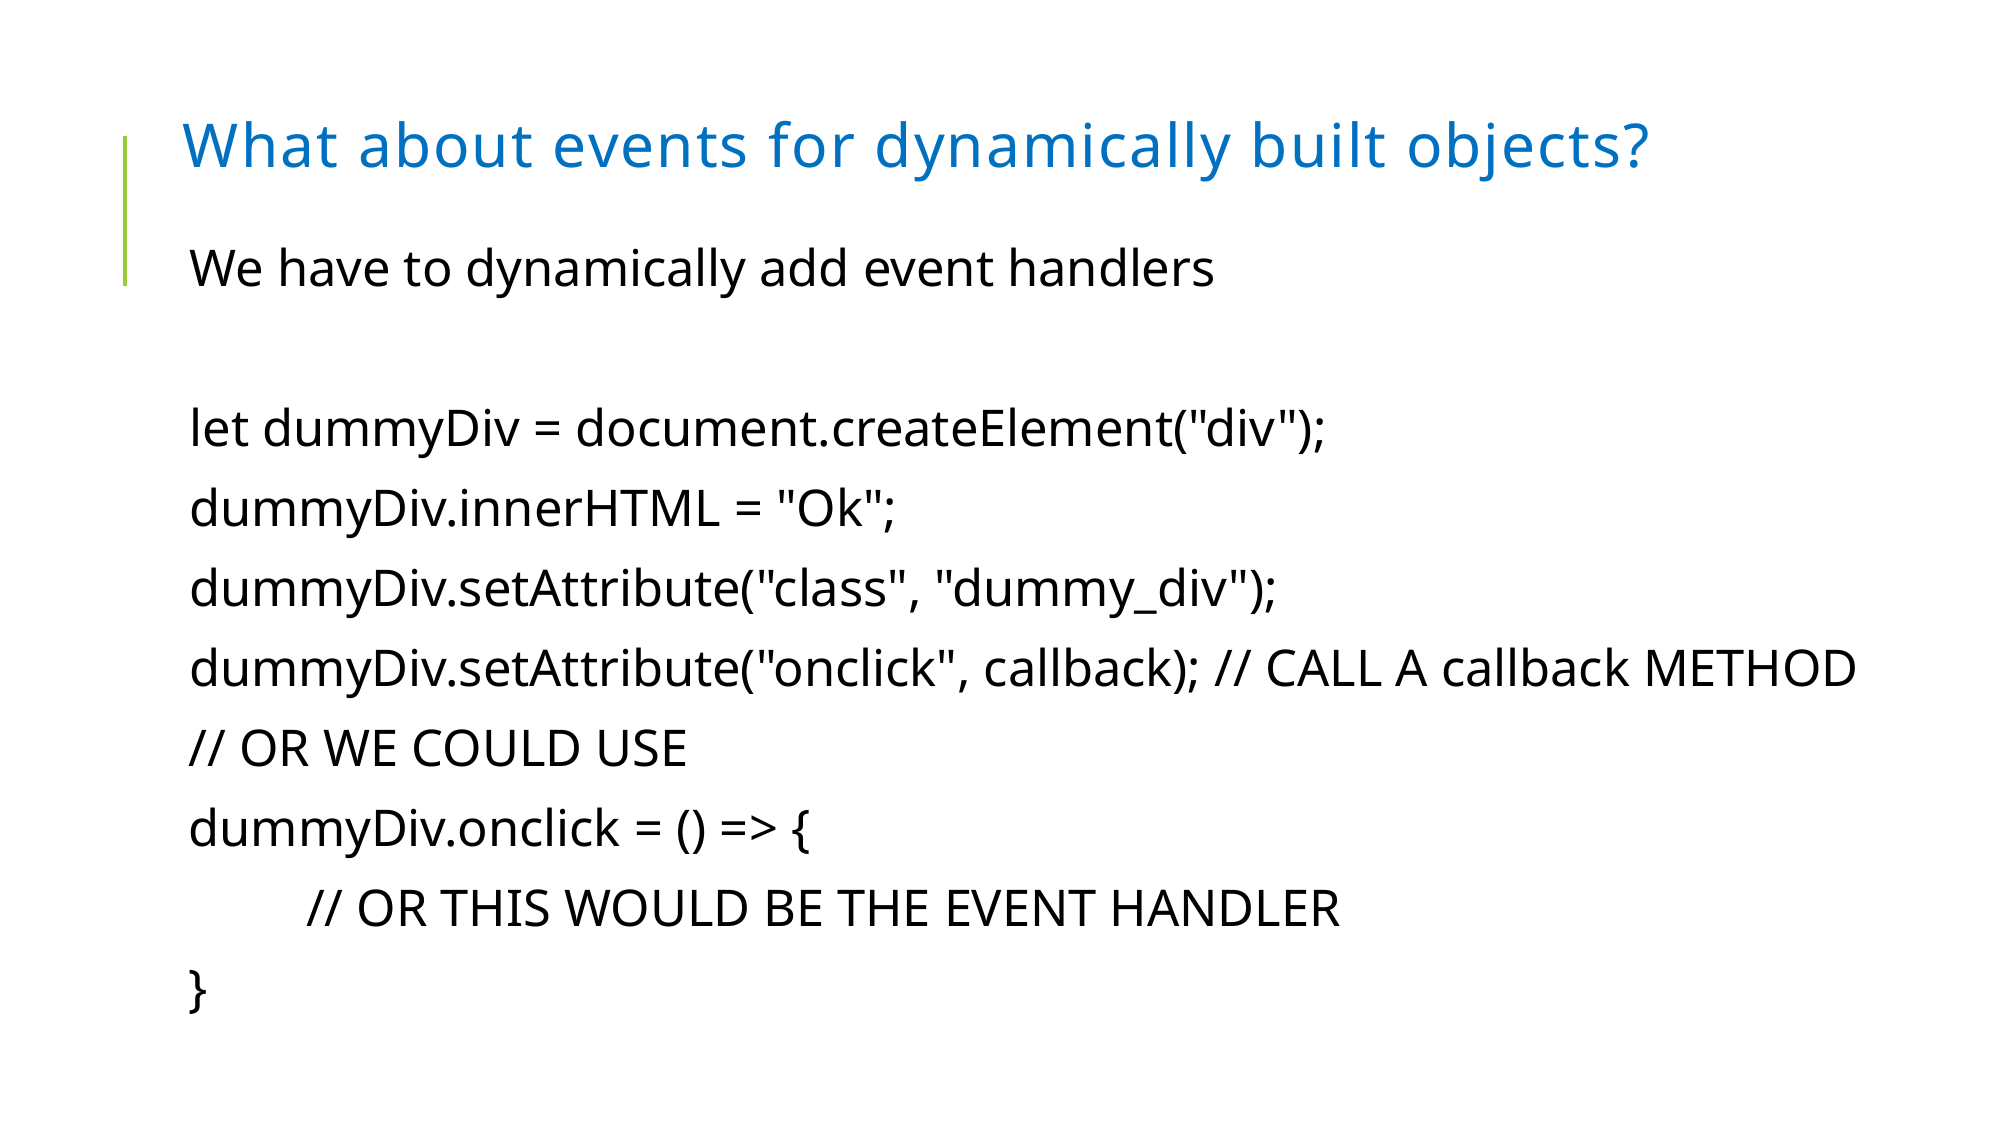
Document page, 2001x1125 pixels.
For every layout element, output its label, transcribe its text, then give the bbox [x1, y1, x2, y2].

list We have to dynamically add event handlers let dummyDiv = document.createElement("div"); dummyDiv.innerHTML = "Ok"; dummyDiv.setAttribute("class", "dummy_div"); dummyDiv.setAttribute("onclick", callback); // CALL A callback METHOD // OR WE COULD USE dummyDiv.onclick = () => { // OR THIS WOULD BE THE EVENT HANDLER } [168, 235, 1923, 1035]
title What about events for dynamically built objects? [168, 96, 1763, 205]
